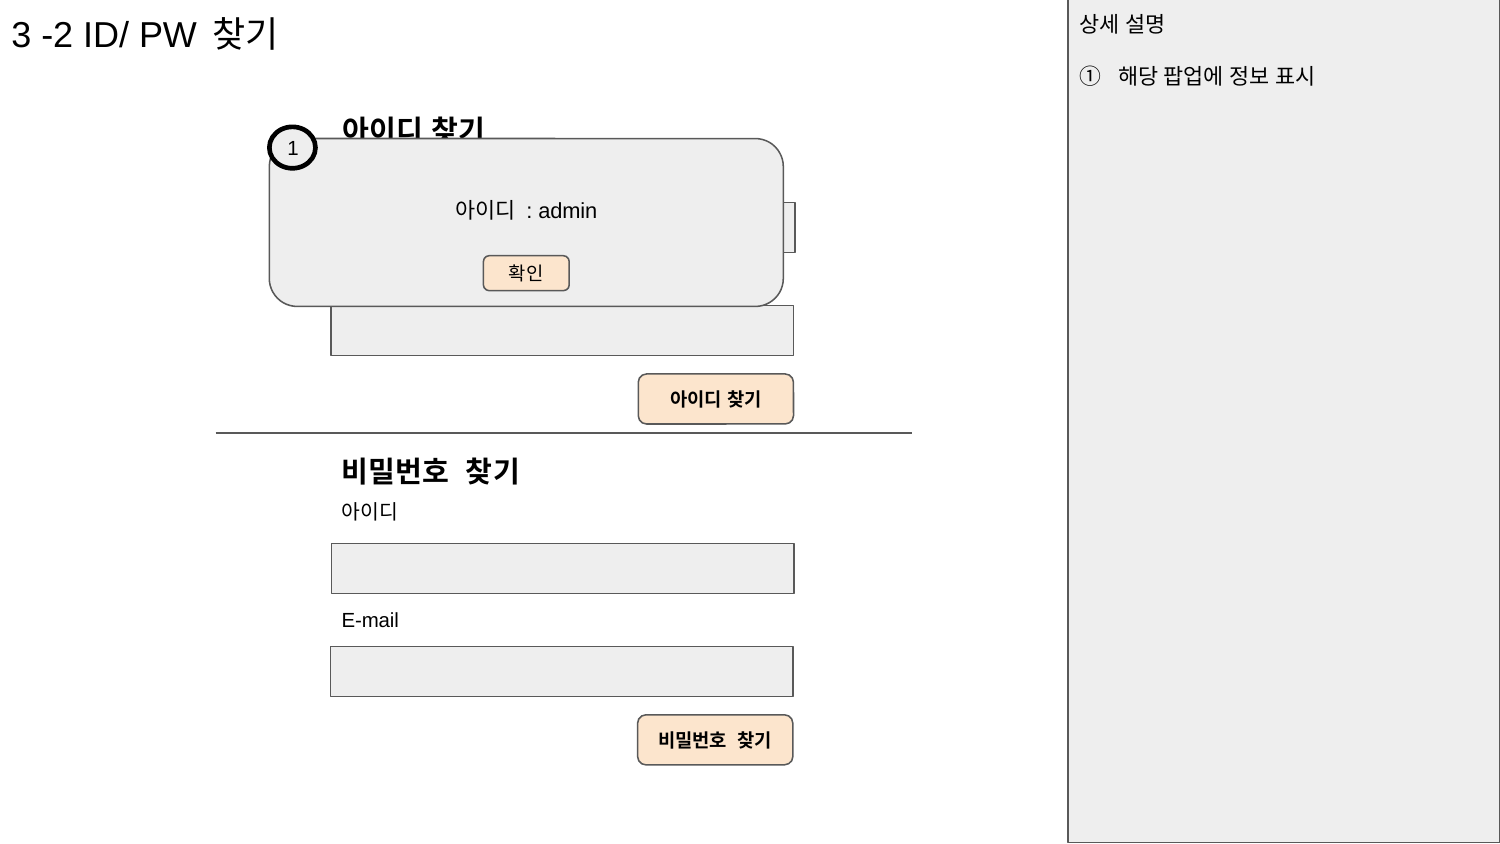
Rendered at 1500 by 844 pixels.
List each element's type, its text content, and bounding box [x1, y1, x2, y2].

text_box 1 [269, 126, 316, 169]
text_box 비밀번호 찾기 [637, 714, 793, 765]
text_box 확인 [483, 255, 570, 291]
text_box [784, 202, 795, 253]
text_box 비밀번호 찾기 [330, 442, 563, 493]
text_box 아이디 찾기 [331, 101, 519, 138]
title 3 -2 ID/ PW 찾기 [0, 0, 946, 66]
text_box 아이디 [330, 488, 518, 539]
text_box E-mail [330, 596, 518, 646]
text_box 아이디 찾기 [638, 373, 794, 425]
text_box [330, 646, 793, 697]
text_box 상세 설명 ① 해당 팝업에 정보 표시 [1067, 0, 1500, 843]
text_box [331, 305, 794, 356]
text_box [331, 543, 795, 594]
text_box 아이디 : admin [269, 138, 784, 307]
